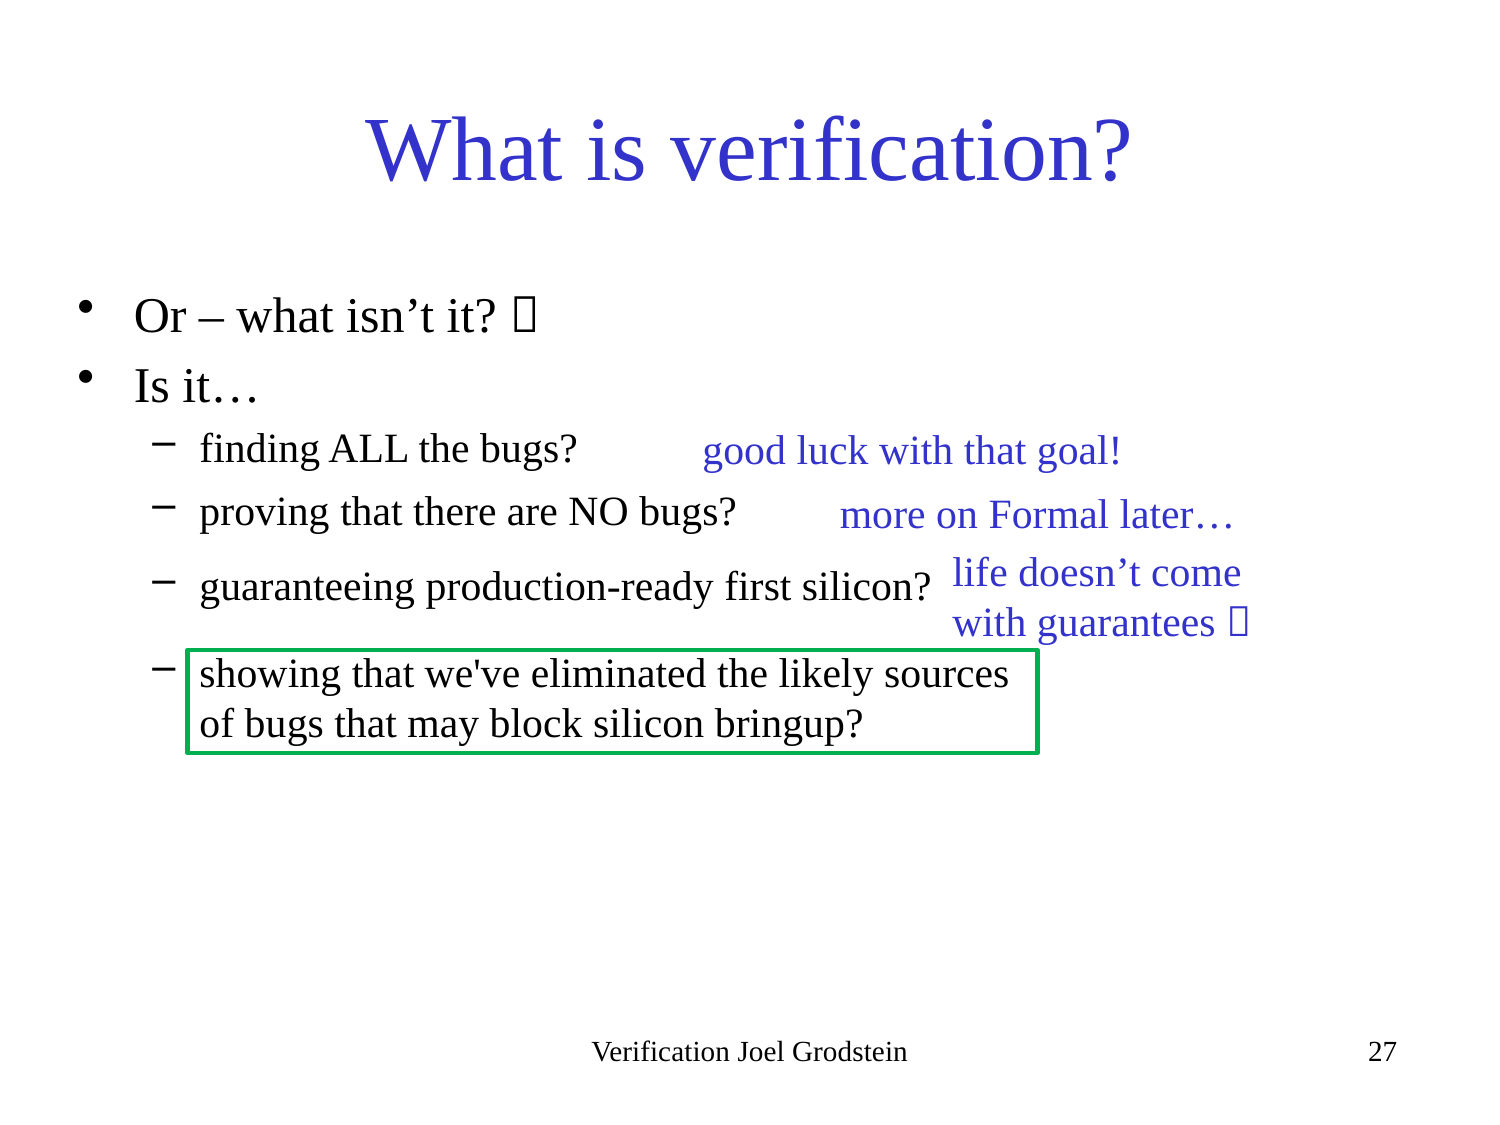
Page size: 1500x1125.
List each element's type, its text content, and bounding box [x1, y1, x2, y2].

title What is verification? [112, 50, 1388, 238]
text_box [185, 648, 1040, 755]
text_box more on Formal later… [824, 479, 1275, 545]
text_box life doesn’t come with guarantees  [937, 536, 1325, 652]
footer Verification Joel Grodstein [512, 1024, 988, 1101]
text_box good luck with that goal! [687, 415, 1150, 481]
list Or – what isn’t it?  Is it… finding ALL the bugs? proving that there are NO bugs? guaranteeing production-ready first silicon? showing that we've eliminated the likely sources of bugs that may block silicon bringup? [62, 275, 1063, 850]
